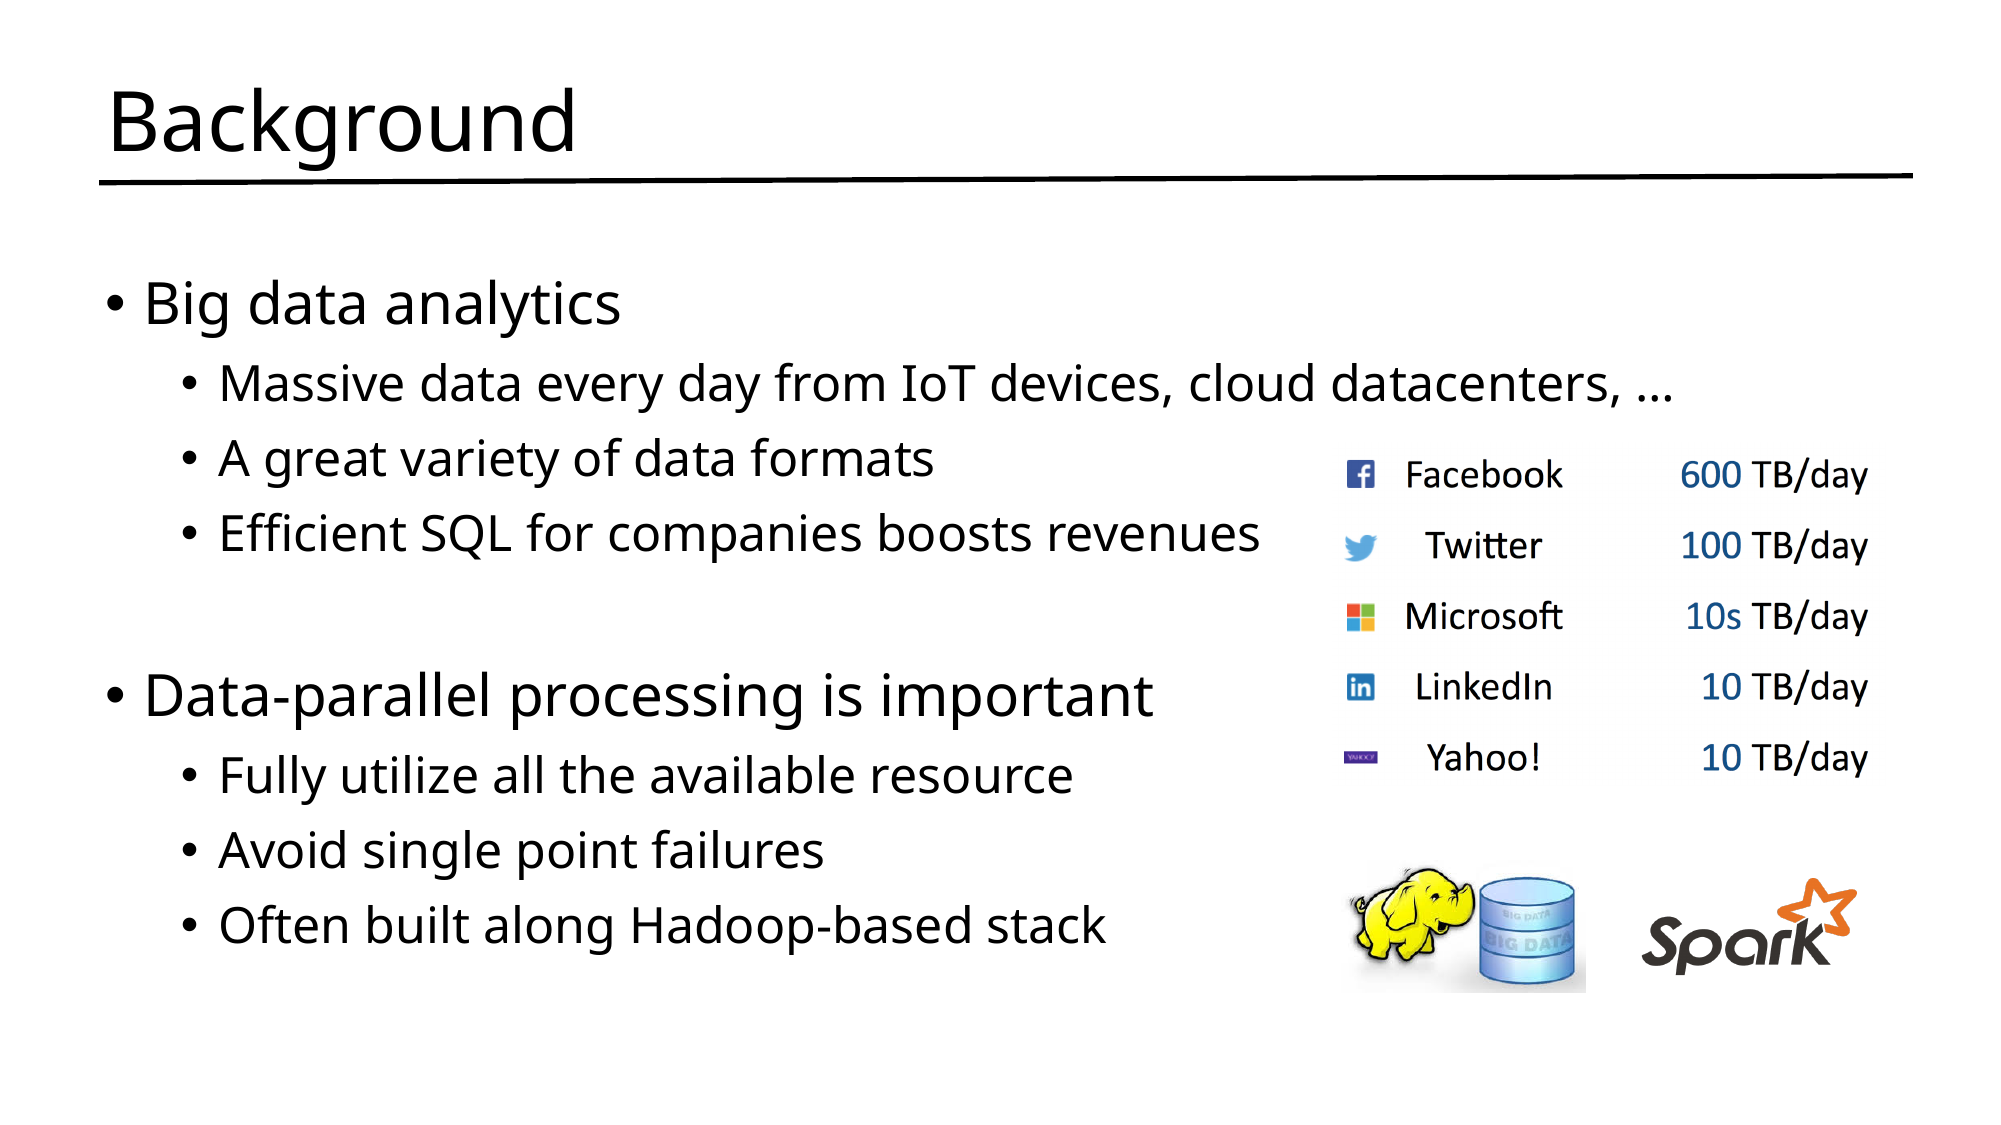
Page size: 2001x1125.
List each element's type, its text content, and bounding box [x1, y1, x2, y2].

list Big data analytics Massive data every day from IoT devices, cloud datacenters, … A great variety of data formats Efficient SQL for companies boosts revenues Data-parallel processing is important Fully utilize all the available resource Avoid single point failures Often built along Hadoop-based stack [97, 214, 1915, 1014]
title Background [98, 15, 1825, 234]
picture [1638, 873, 1859, 979]
picture [1340, 859, 1586, 993]
picture [1331, 442, 1886, 786]
